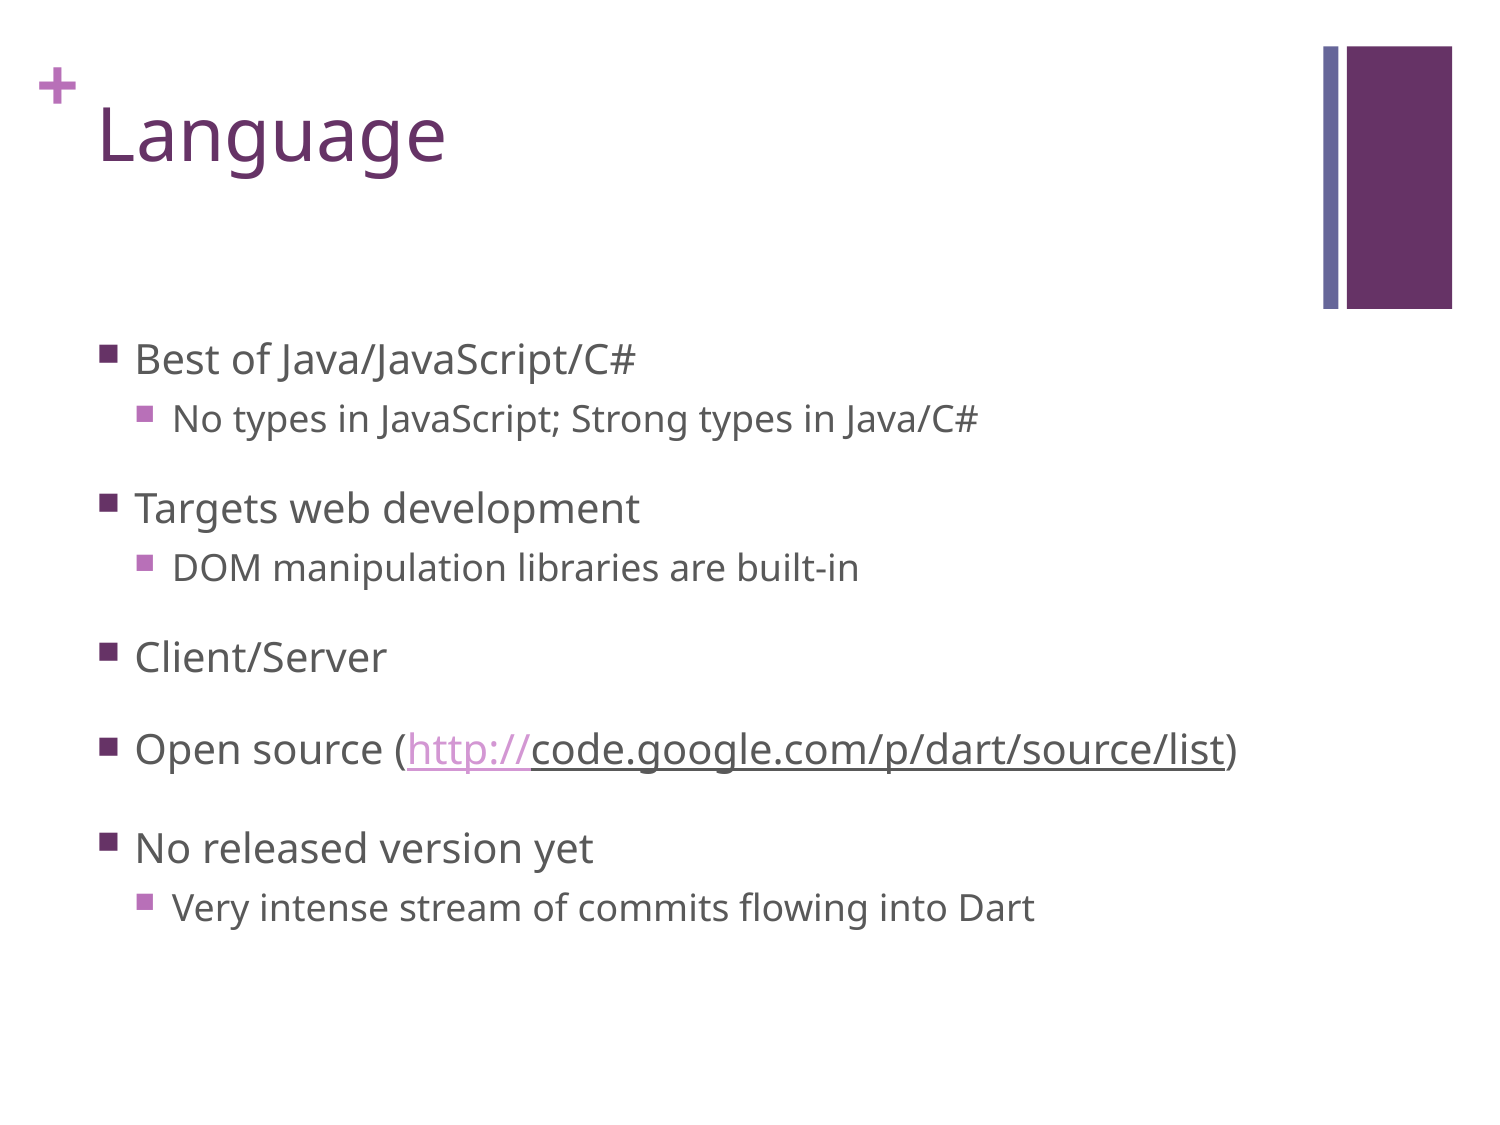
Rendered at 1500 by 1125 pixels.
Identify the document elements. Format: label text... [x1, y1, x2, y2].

title Language [81, 79, 1322, 263]
list Best of Java/JavaScript/C# No types in JavaScript; Strong types in Java/C# Targets web development DOM manipulation libraries are built-in Client/Server Open source (http://code.google.com/p/dart/source/list) No released version yet Very intense stream of commits flowing into Dart [81, 324, 1322, 1005]
